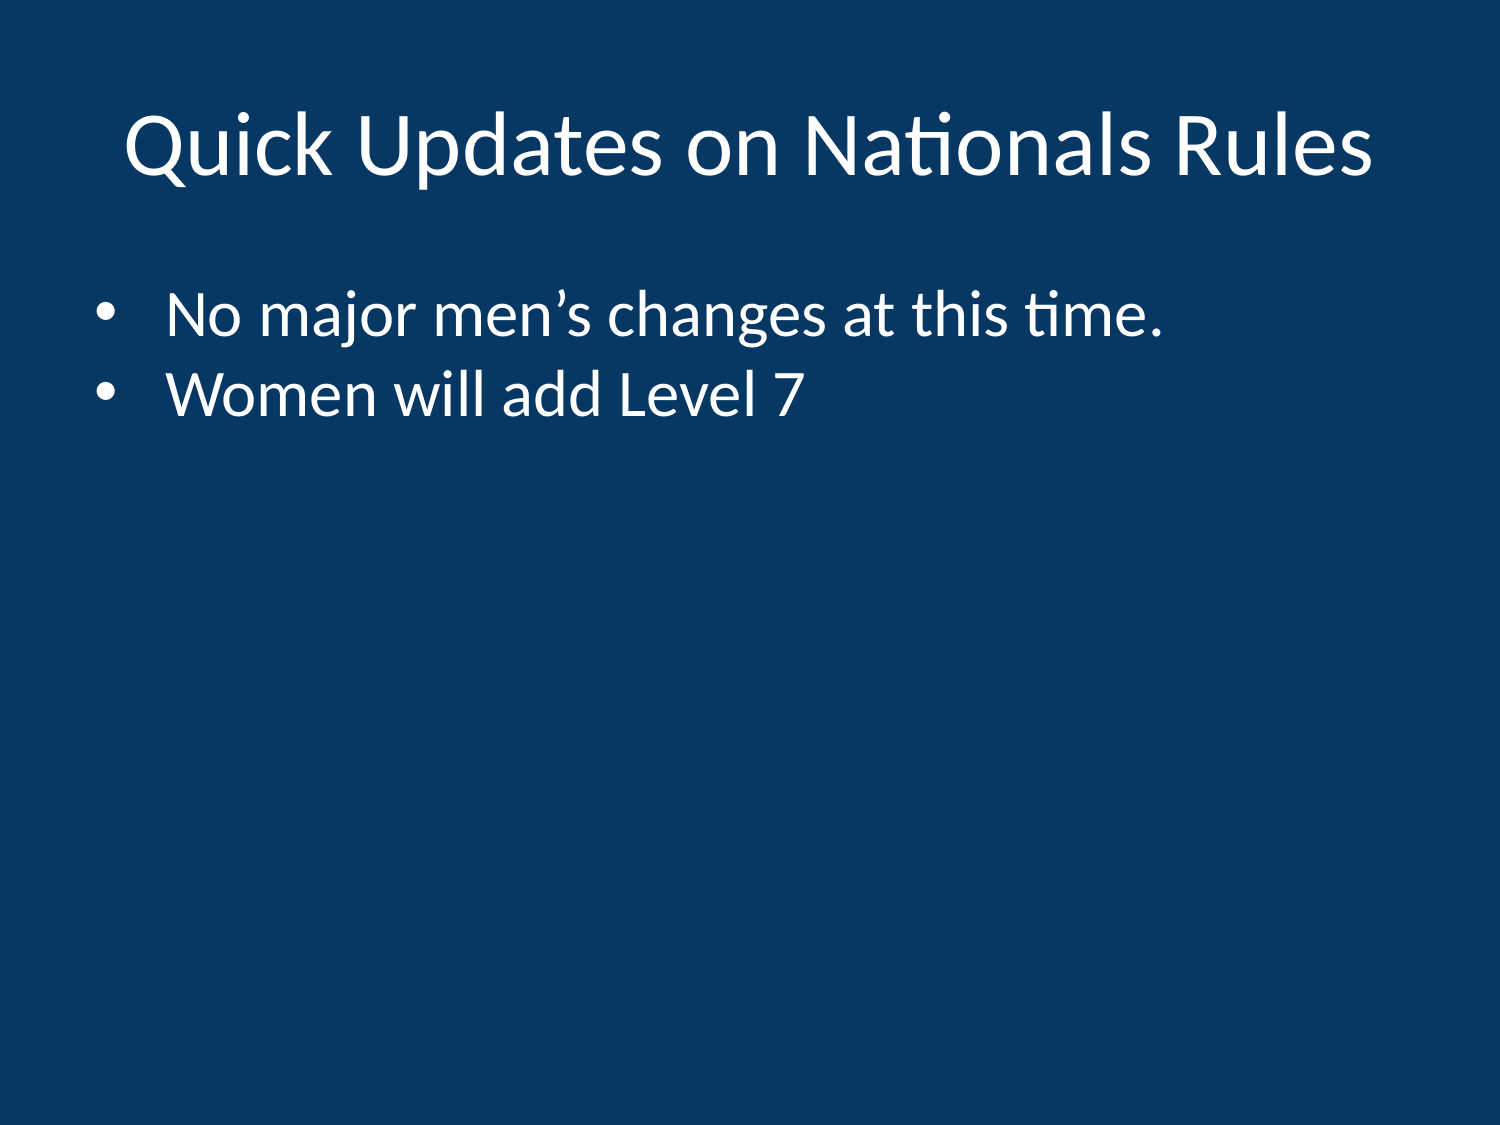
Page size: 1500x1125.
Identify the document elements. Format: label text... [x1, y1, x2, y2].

list No major men’s changes at this time. Women will add Level 7 [75, 262, 1425, 1005]
title Quick Updates on Nationals Rules [75, 45, 1425, 233]
